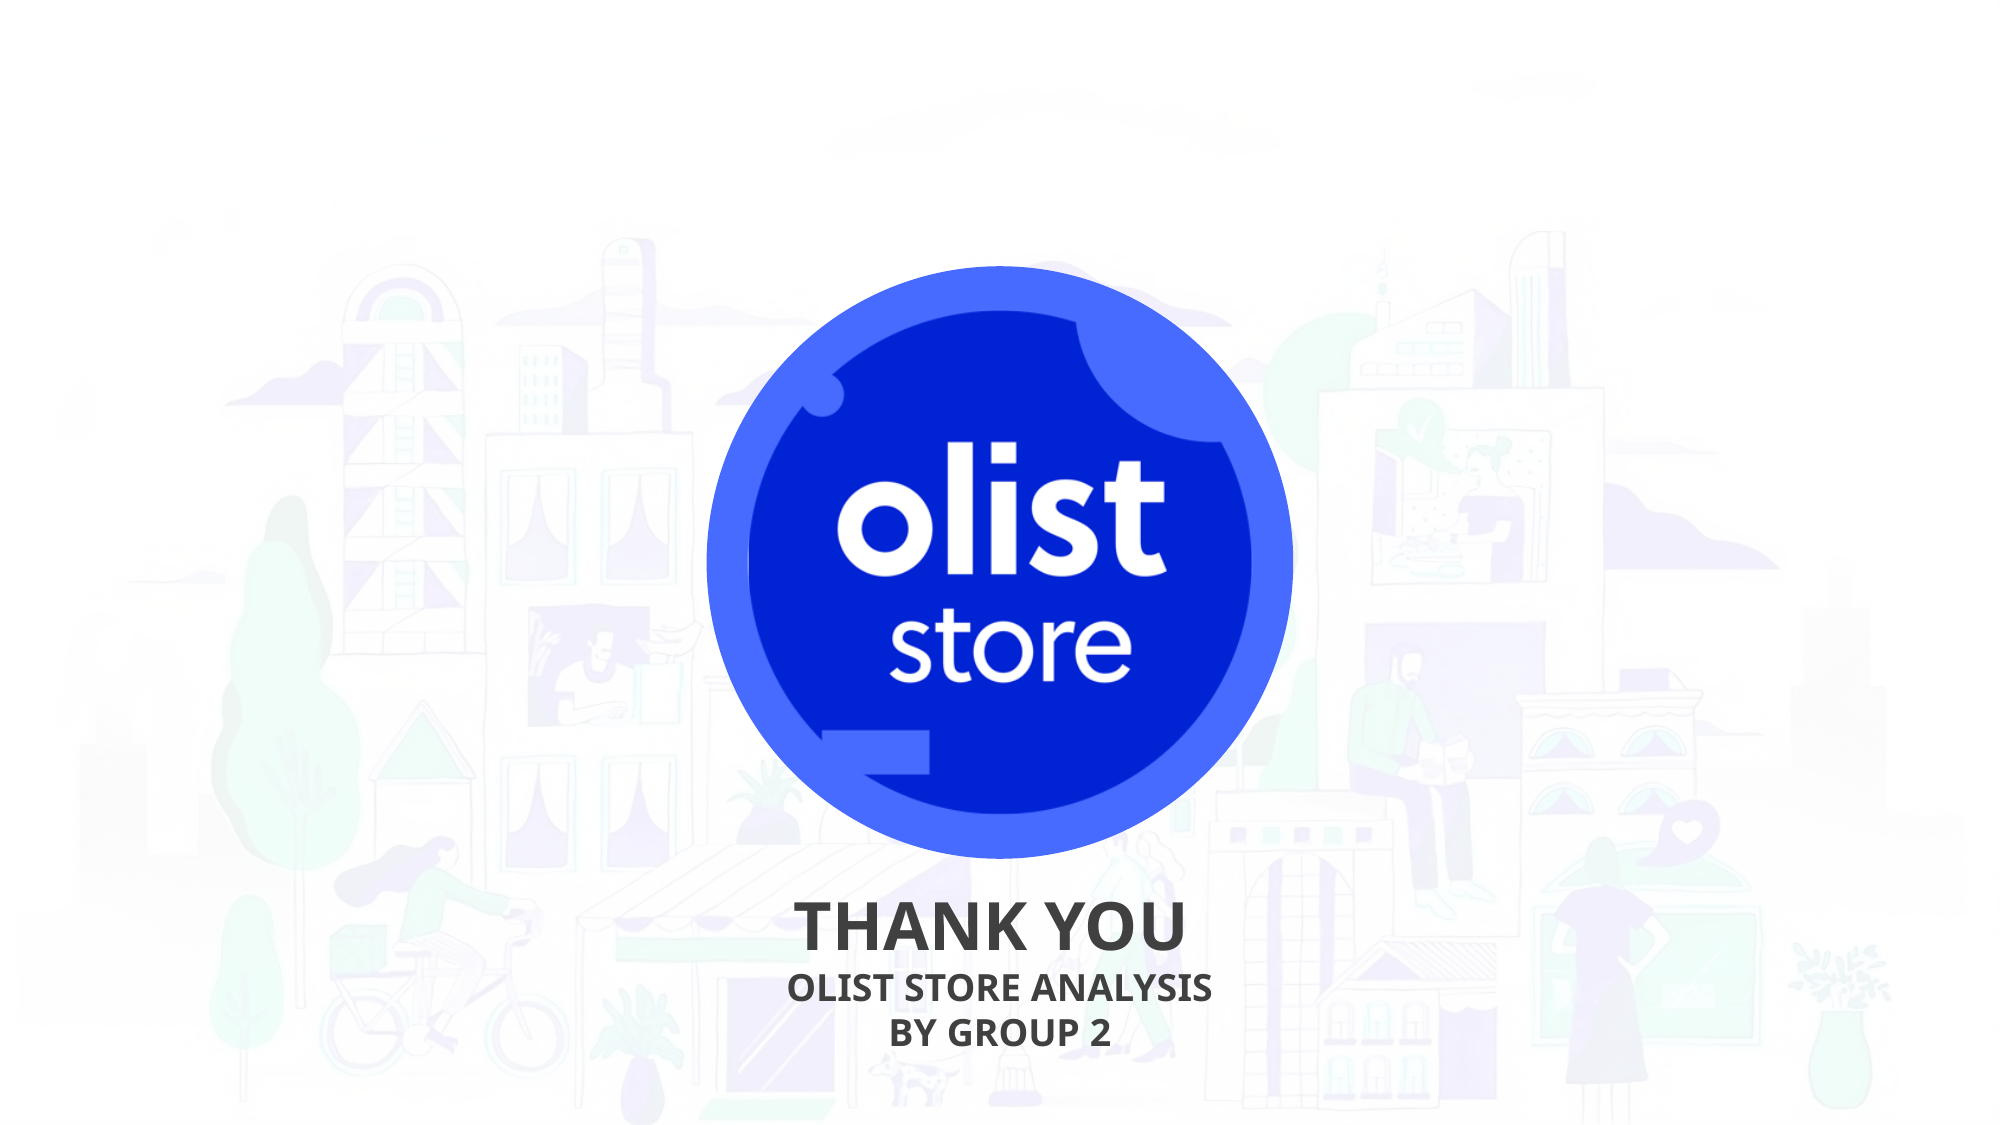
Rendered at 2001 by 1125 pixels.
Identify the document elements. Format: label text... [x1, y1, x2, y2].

text_box [868, 829, 1132, 861]
text_box [868, 264, 1132, 296]
picture [736, 296, 1264, 829]
text_box [1264, 429, 1295, 696]
text_box [705, 429, 736, 696]
text_box THANK YOU OLIST STORE ANALYSIS BY GROUP 2 [433, 876, 1567, 1062]
